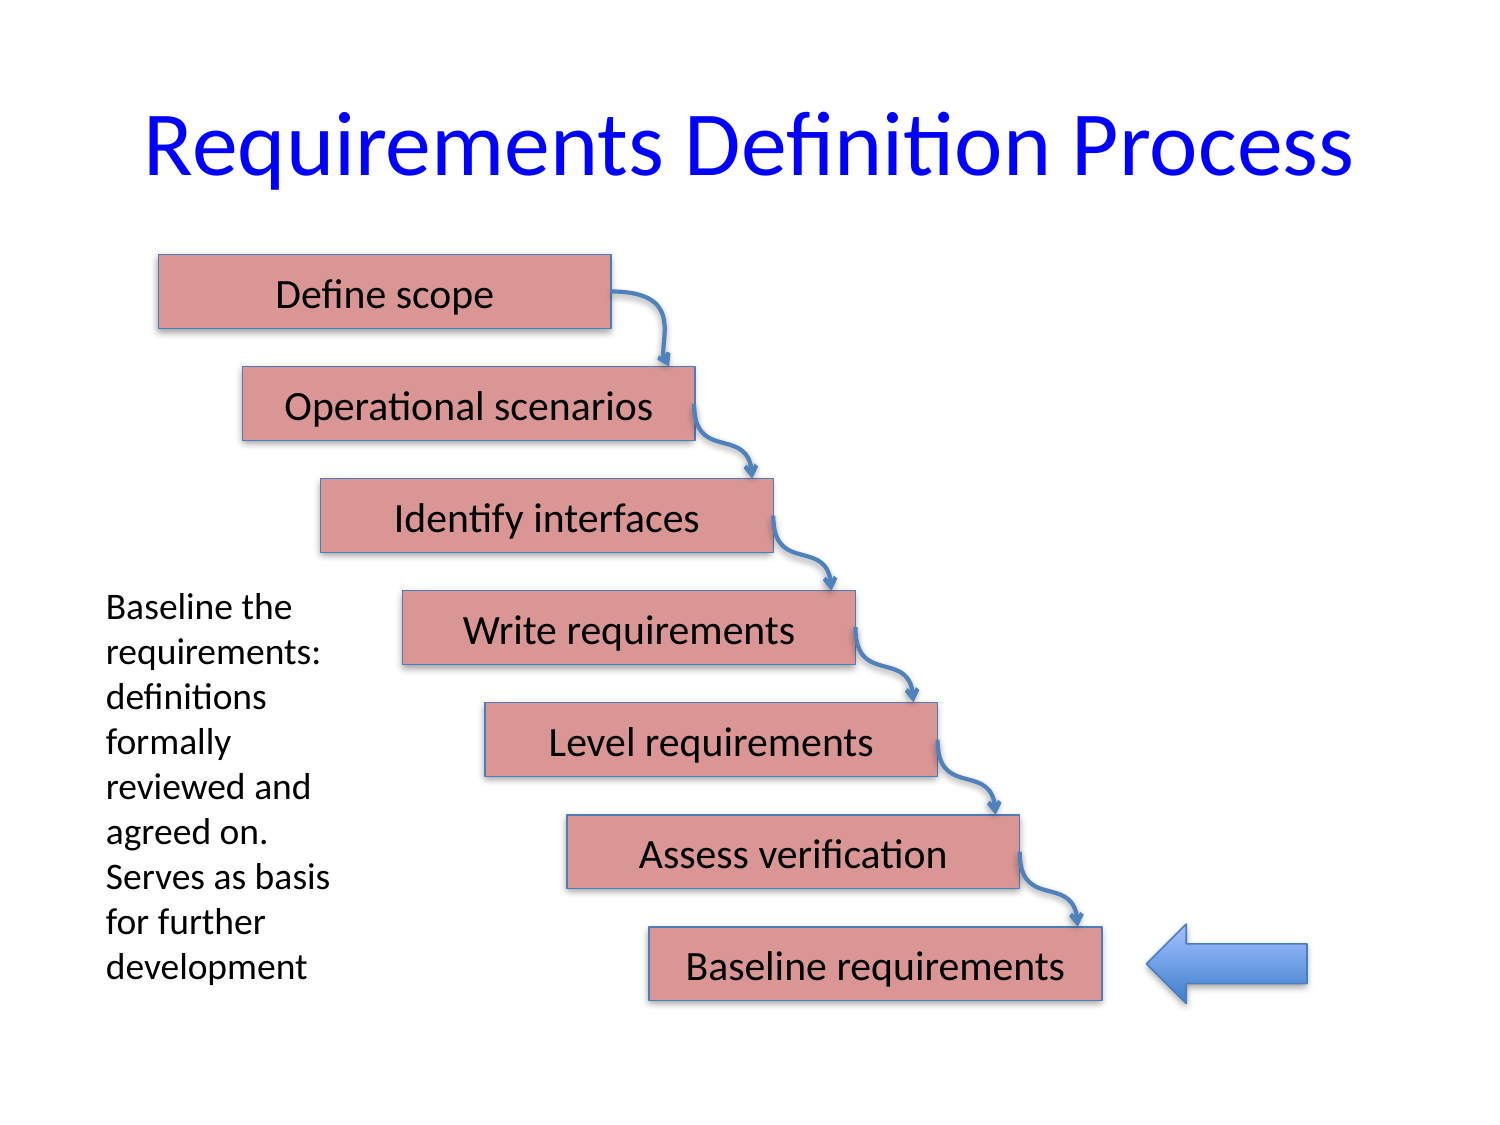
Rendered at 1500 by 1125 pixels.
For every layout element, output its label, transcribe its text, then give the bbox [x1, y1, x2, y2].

text_box Assess verification [566, 814, 1020, 889]
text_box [855, 626, 914, 703]
text_box Define scope [158, 254, 612, 329]
text_box Level requirements [484, 702, 938, 777]
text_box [693, 403, 753, 479]
text_box Write requirements [402, 590, 856, 665]
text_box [937, 739, 996, 815]
text_box Identify interfaces [320, 478, 774, 553]
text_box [1019, 851, 1078, 928]
text_box Baseline the requirements: definitions formally reviewed and agreed on. Serves as basis for further development [91, 574, 358, 995]
text_box Operational scenarios [242, 366, 696, 441]
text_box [772, 515, 832, 591]
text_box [610, 291, 670, 367]
text_box [1145, 923, 1308, 1005]
text_box Baseline requirements [648, 926, 1103, 1001]
title Requirements Definition Process [75, 45, 1425, 233]
